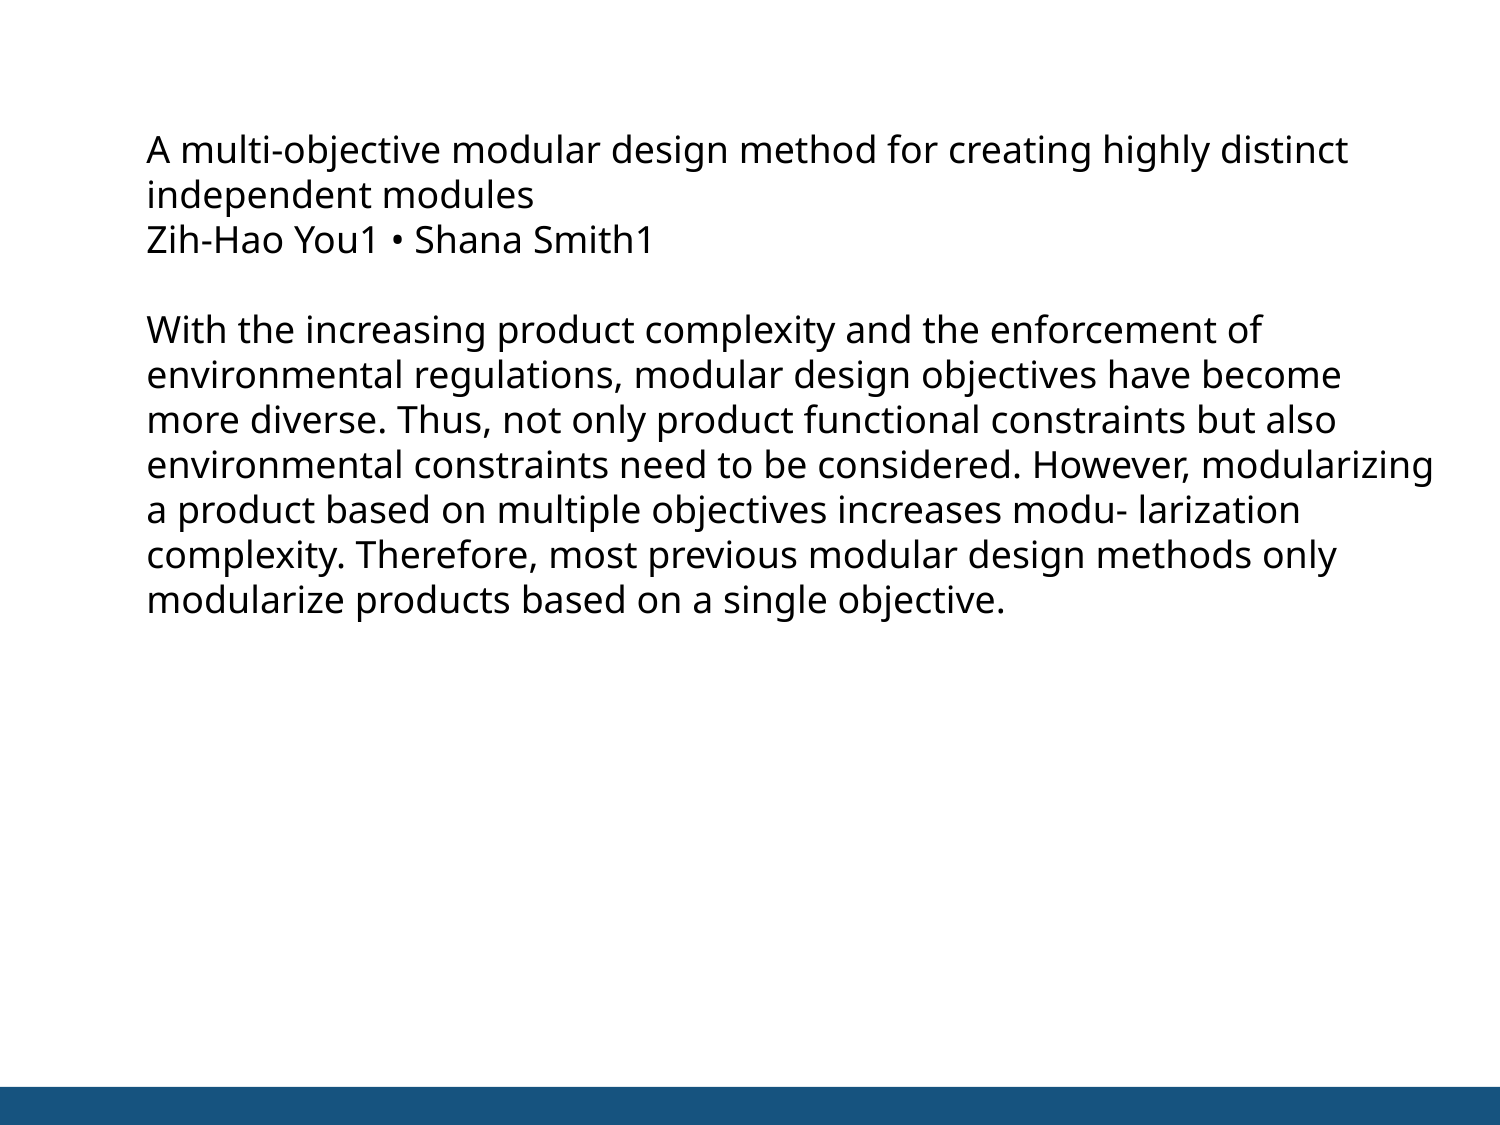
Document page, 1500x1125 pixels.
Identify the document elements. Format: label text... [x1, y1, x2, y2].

text_box A multi-objective modular design method for creating highly distinct independent modules Zih-Hao You1 • Shana Smith1 With the increasing product complexity and the enforcement of environmental regulations, modular design objectives have become more diverse. Thus, not only product functional constraints but also environmental constraints need to be considered. However, modularizing a product based on multiple objectives increases modu- larization complexity. Therefore, most previous modular design methods only modularize products based on a single objective. [131, 118, 1458, 629]
